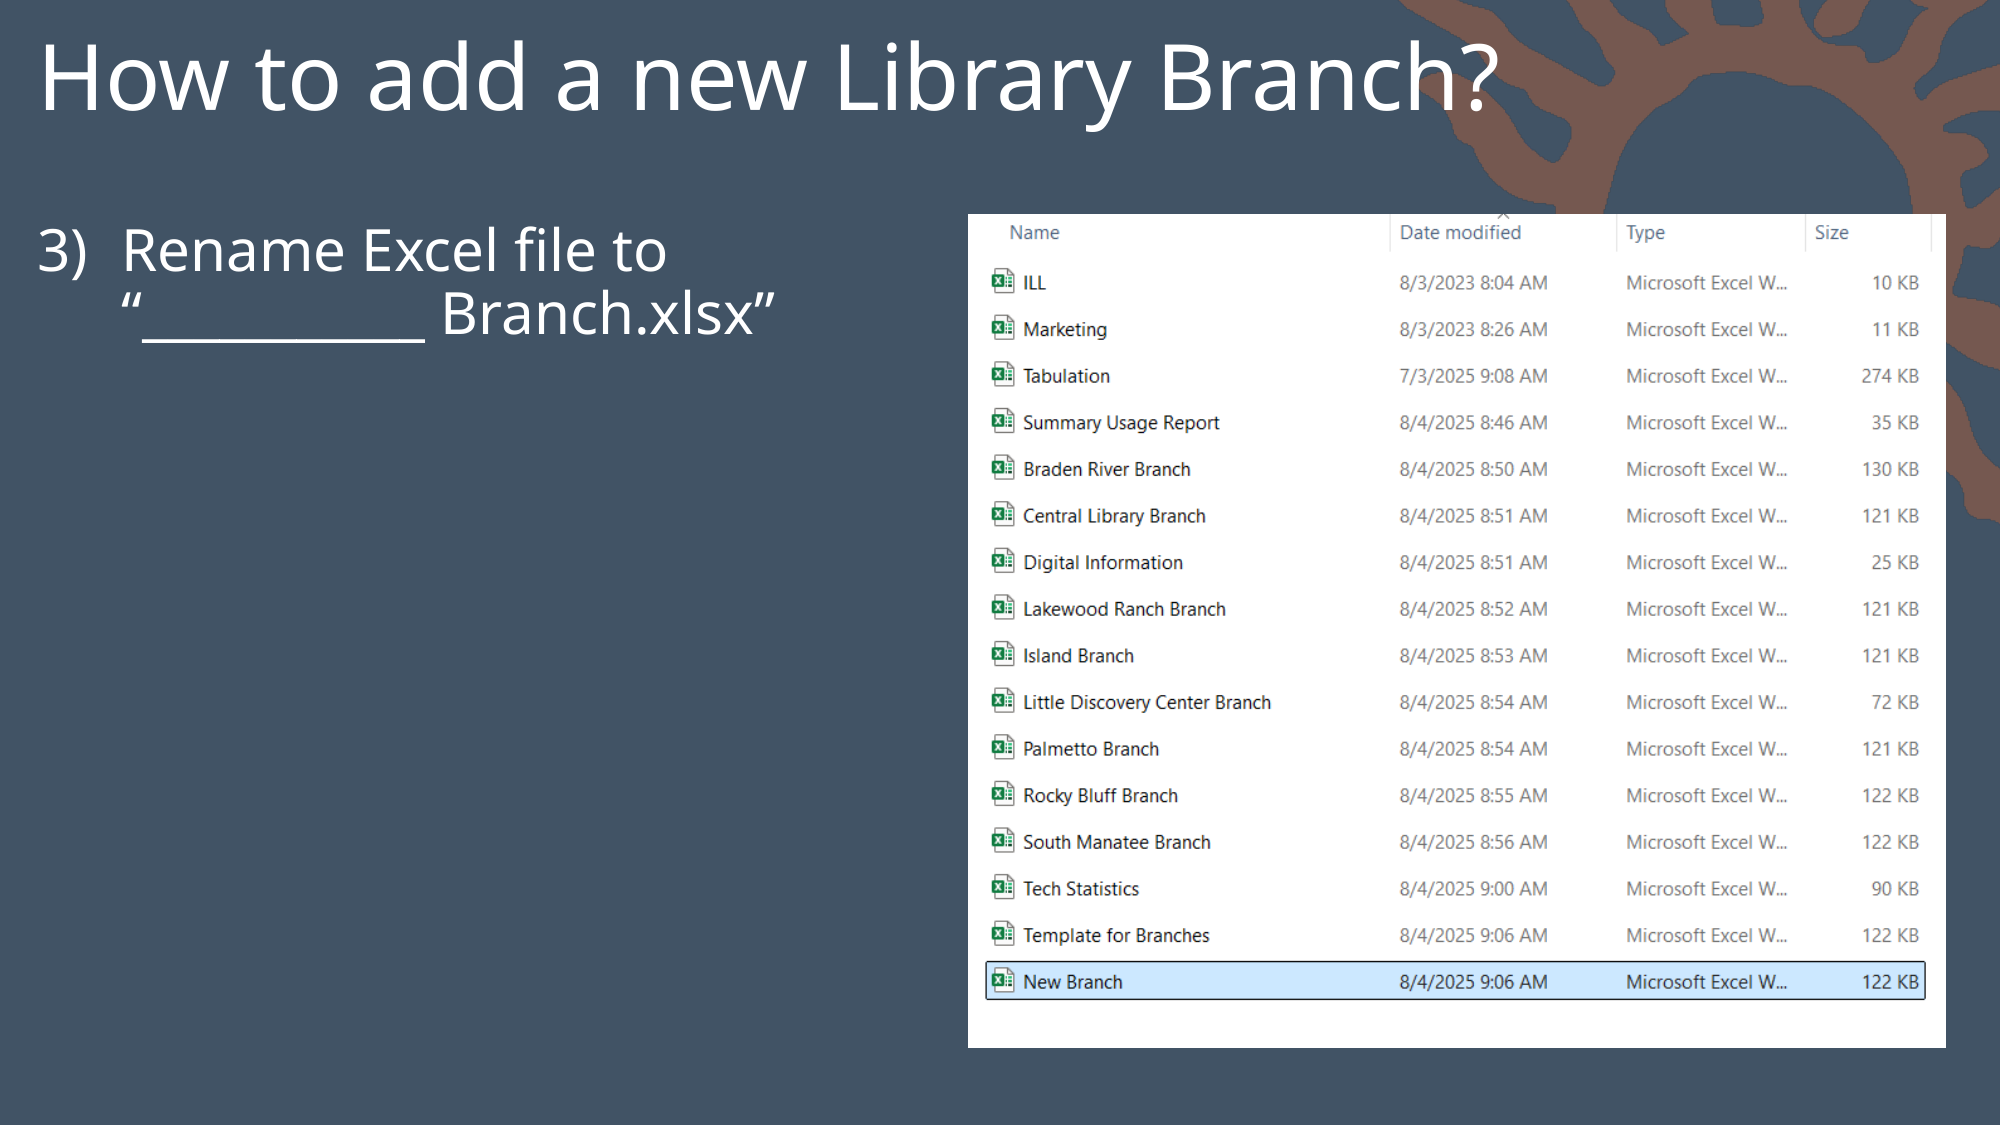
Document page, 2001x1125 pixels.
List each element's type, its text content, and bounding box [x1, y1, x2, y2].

text_box Rename Excel file to “___________ Branch.xlsx” [22, 214, 900, 533]
text_box How to add a new Library Branch? [22, 23, 1778, 143]
picture [968, 214, 1946, 1048]
